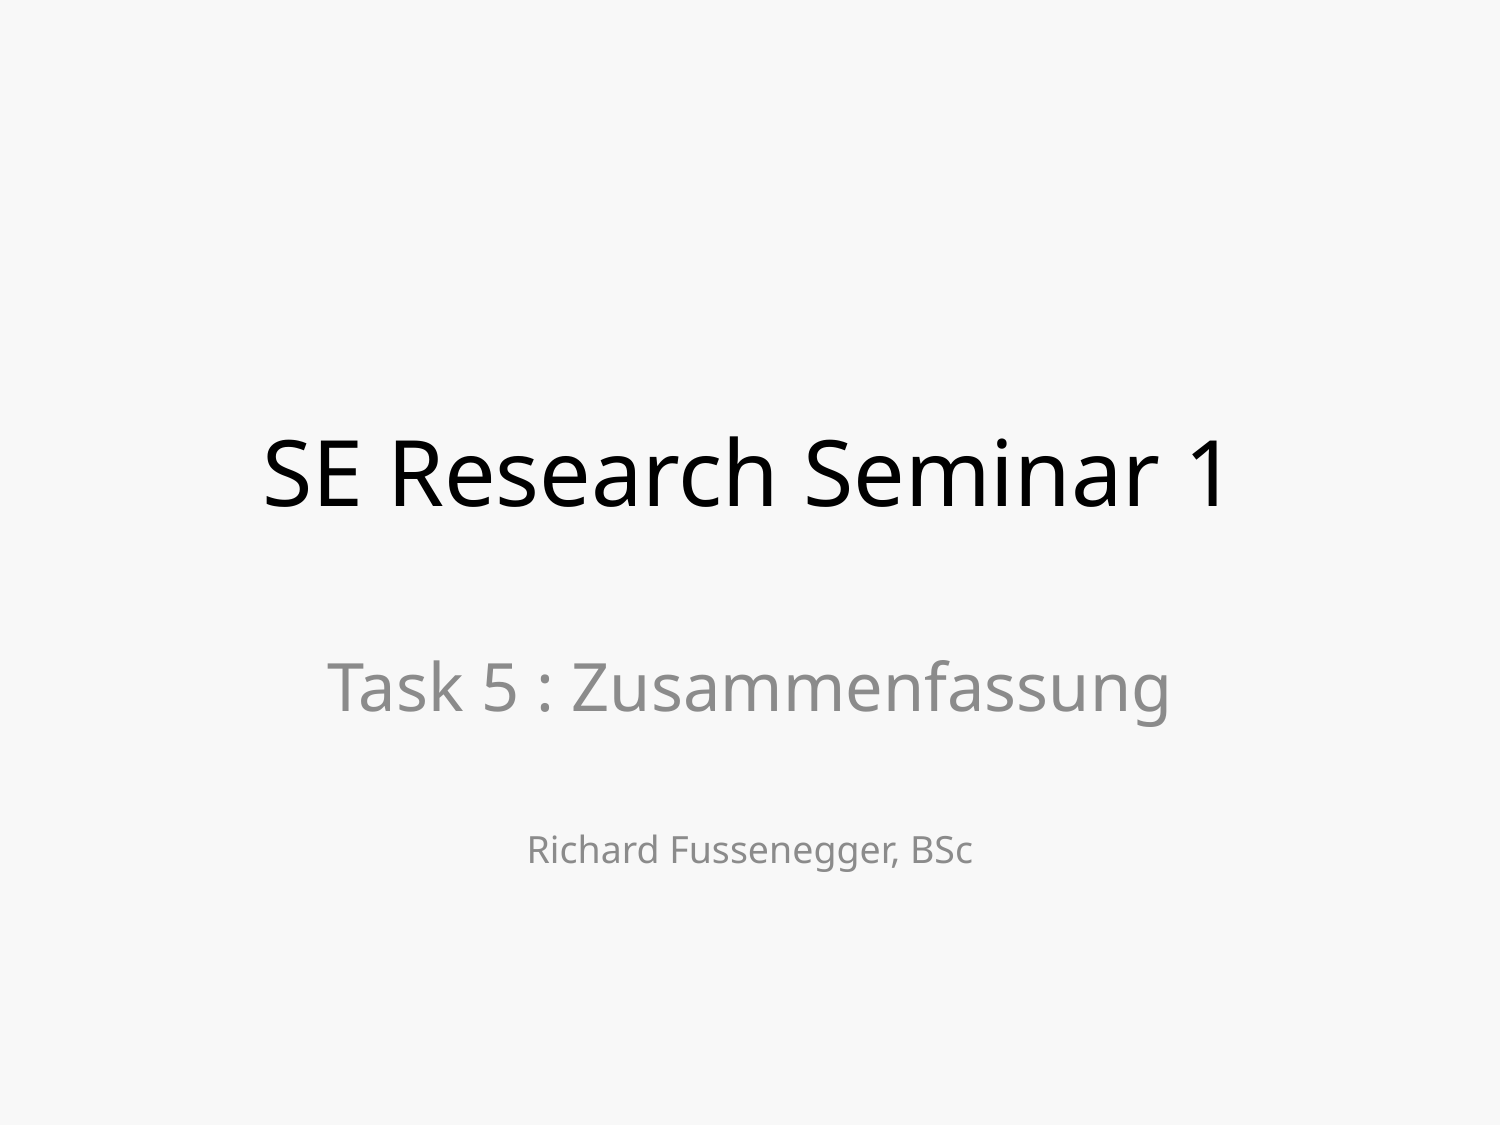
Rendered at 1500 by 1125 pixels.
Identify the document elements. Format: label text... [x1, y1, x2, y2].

subtitle Task 5 : Zusammenfassung Richard Fussenegger, BSc [225, 637, 1275, 925]
title SE Research Seminar 1 [112, 349, 1388, 591]
